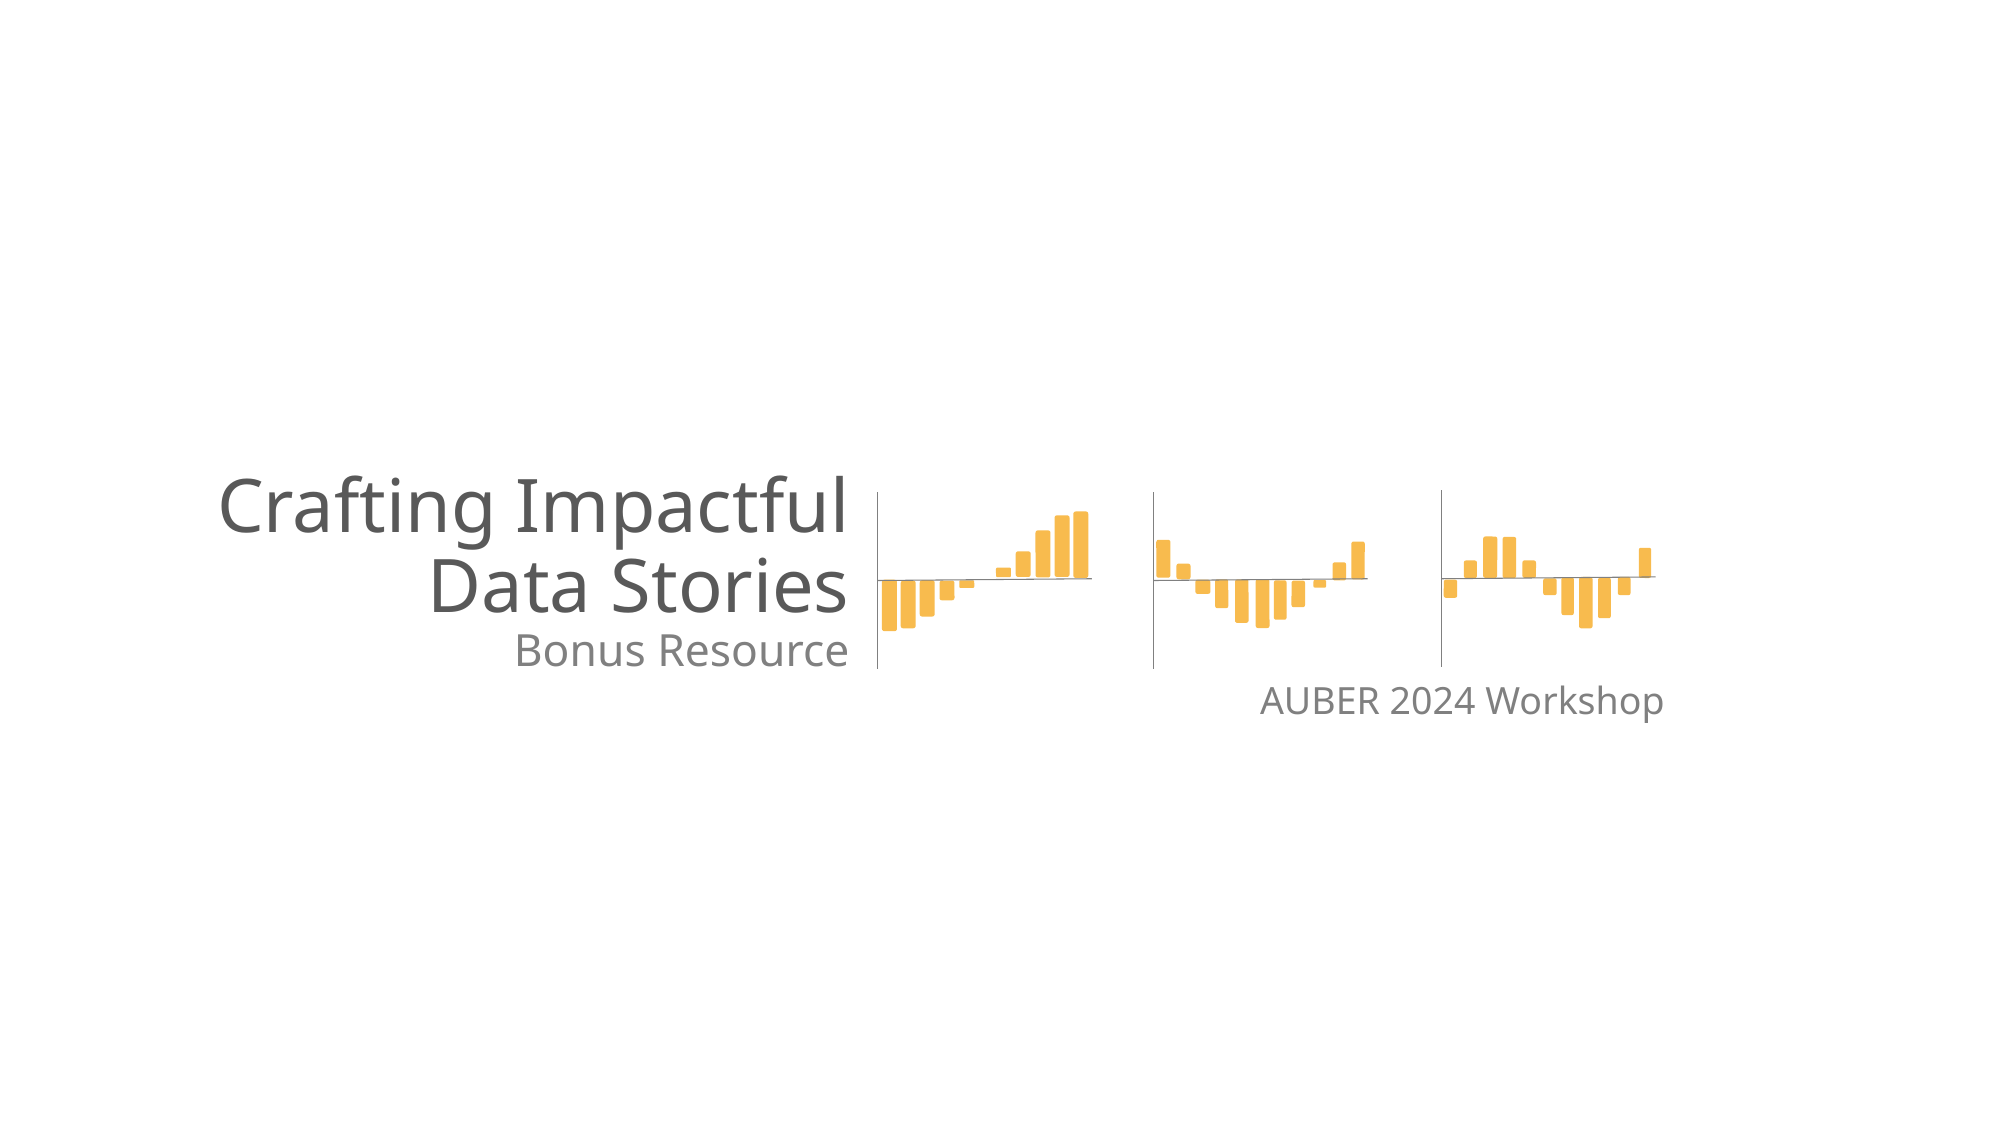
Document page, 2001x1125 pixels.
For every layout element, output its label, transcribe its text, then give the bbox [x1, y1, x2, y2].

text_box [877, 490, 1656, 669]
text_box AUBER 2024 Workshop [627, 670, 1680, 730]
title Crafting Impactful Data Stories Bonus Resource [196, 451, 865, 684]
